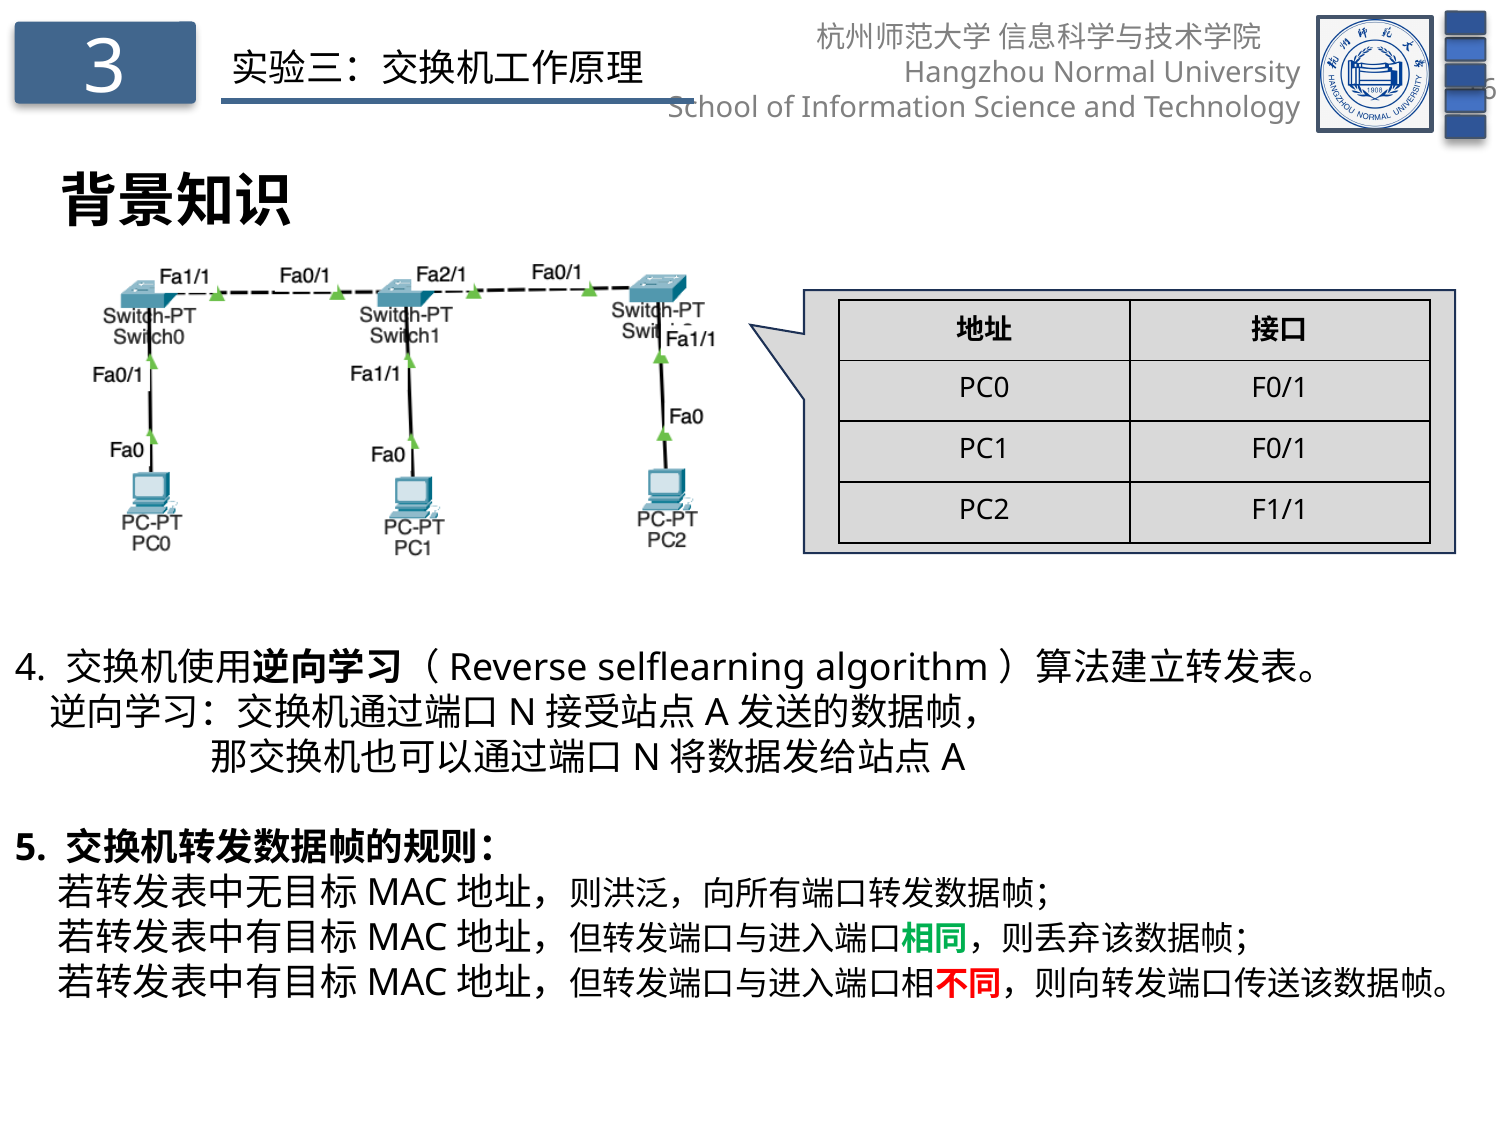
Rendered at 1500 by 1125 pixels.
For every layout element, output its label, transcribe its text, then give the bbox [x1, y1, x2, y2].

picture [75, 248, 750, 561]
table_cell F0/1 [1131, 422, 1429, 481]
table_cell PC1 [840, 422, 1129, 481]
table_cell F0/1 [1131, 361, 1429, 420]
table_cell F1/1 [1131, 483, 1429, 542]
table_header 地址 [840, 301, 1129, 360]
text_box 实验三：交换机工作原理 [216, 36, 976, 97]
table_cell PC0 [840, 361, 1129, 420]
text_box 3 [13, 20, 197, 105]
text_box 4. 交换机使用逆向学习（Reverse selflearning algorithm）算法建立转发表。 逆向学习：交换机通过端口N接受站点A发送的数据帧， 那交换机也可以通过端口N将数据发给站点A 5. 交换机转发数据帧的规则： 若转发表中无目标MAC地址，则洪泛，向所有端口转发数据帧； 若转发表中有目标MAC地址，但转发端口与进入端口相同，则丢弃该数据帧； 若转发表中有目标MAC地址，但转发端口与进入端口相不同，则向转发端口传送该数据帧。 [0, 635, 1481, 1011]
text_box [750, 289, 1457, 555]
table_header 接口 [1131, 301, 1429, 360]
picture [1320, 19, 1429, 128]
text_box 背景知识 [44, 155, 1481, 241]
table_cell PC2 [840, 483, 1129, 542]
